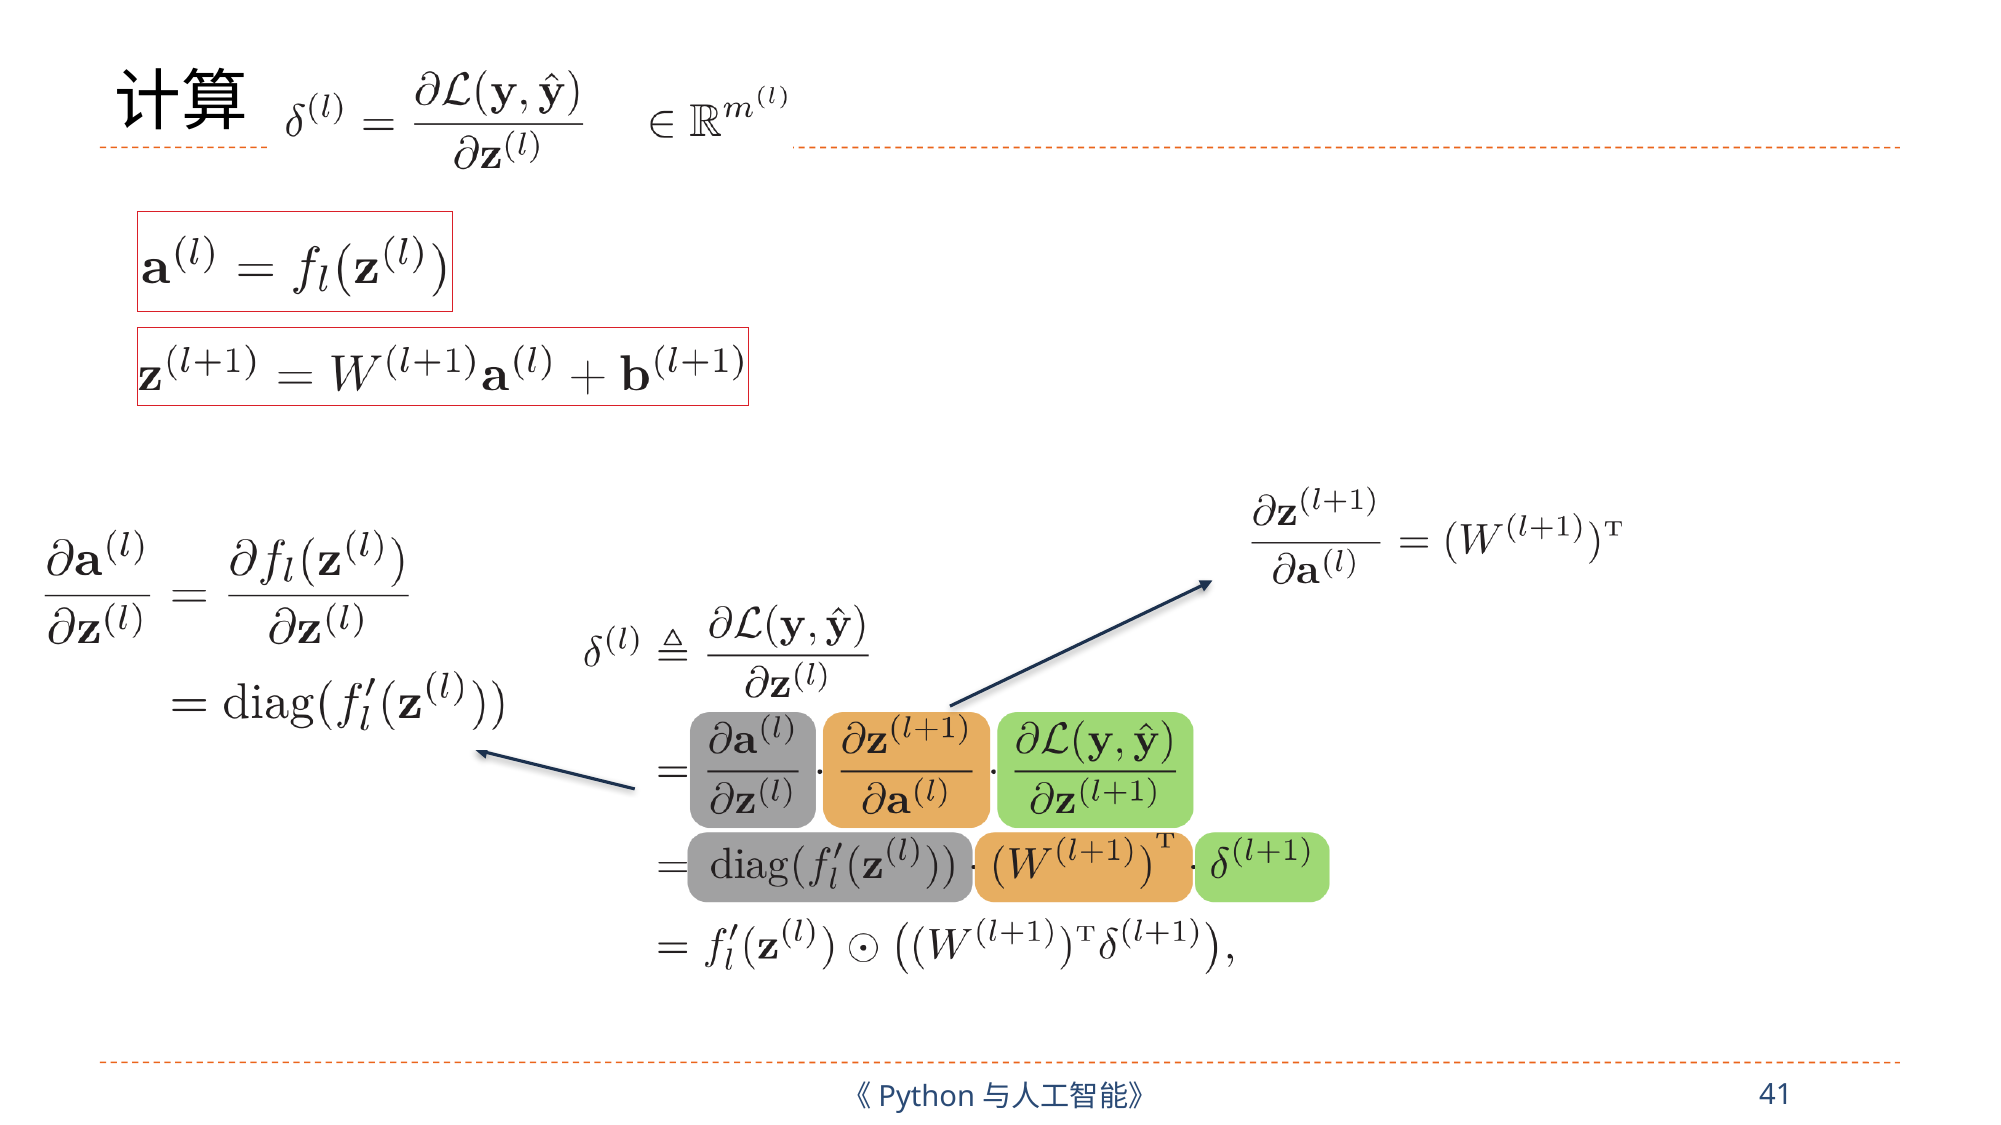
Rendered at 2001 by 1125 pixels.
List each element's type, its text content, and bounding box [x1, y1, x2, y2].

picture [563, 468, 1625, 1008]
picture [267, 61, 794, 177]
picture [137, 210, 453, 312]
title 计算 [99, 24, 1900, 146]
picture [137, 327, 750, 407]
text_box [949, 580, 1213, 707]
picture [28, 519, 508, 750]
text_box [474, 749, 635, 790]
